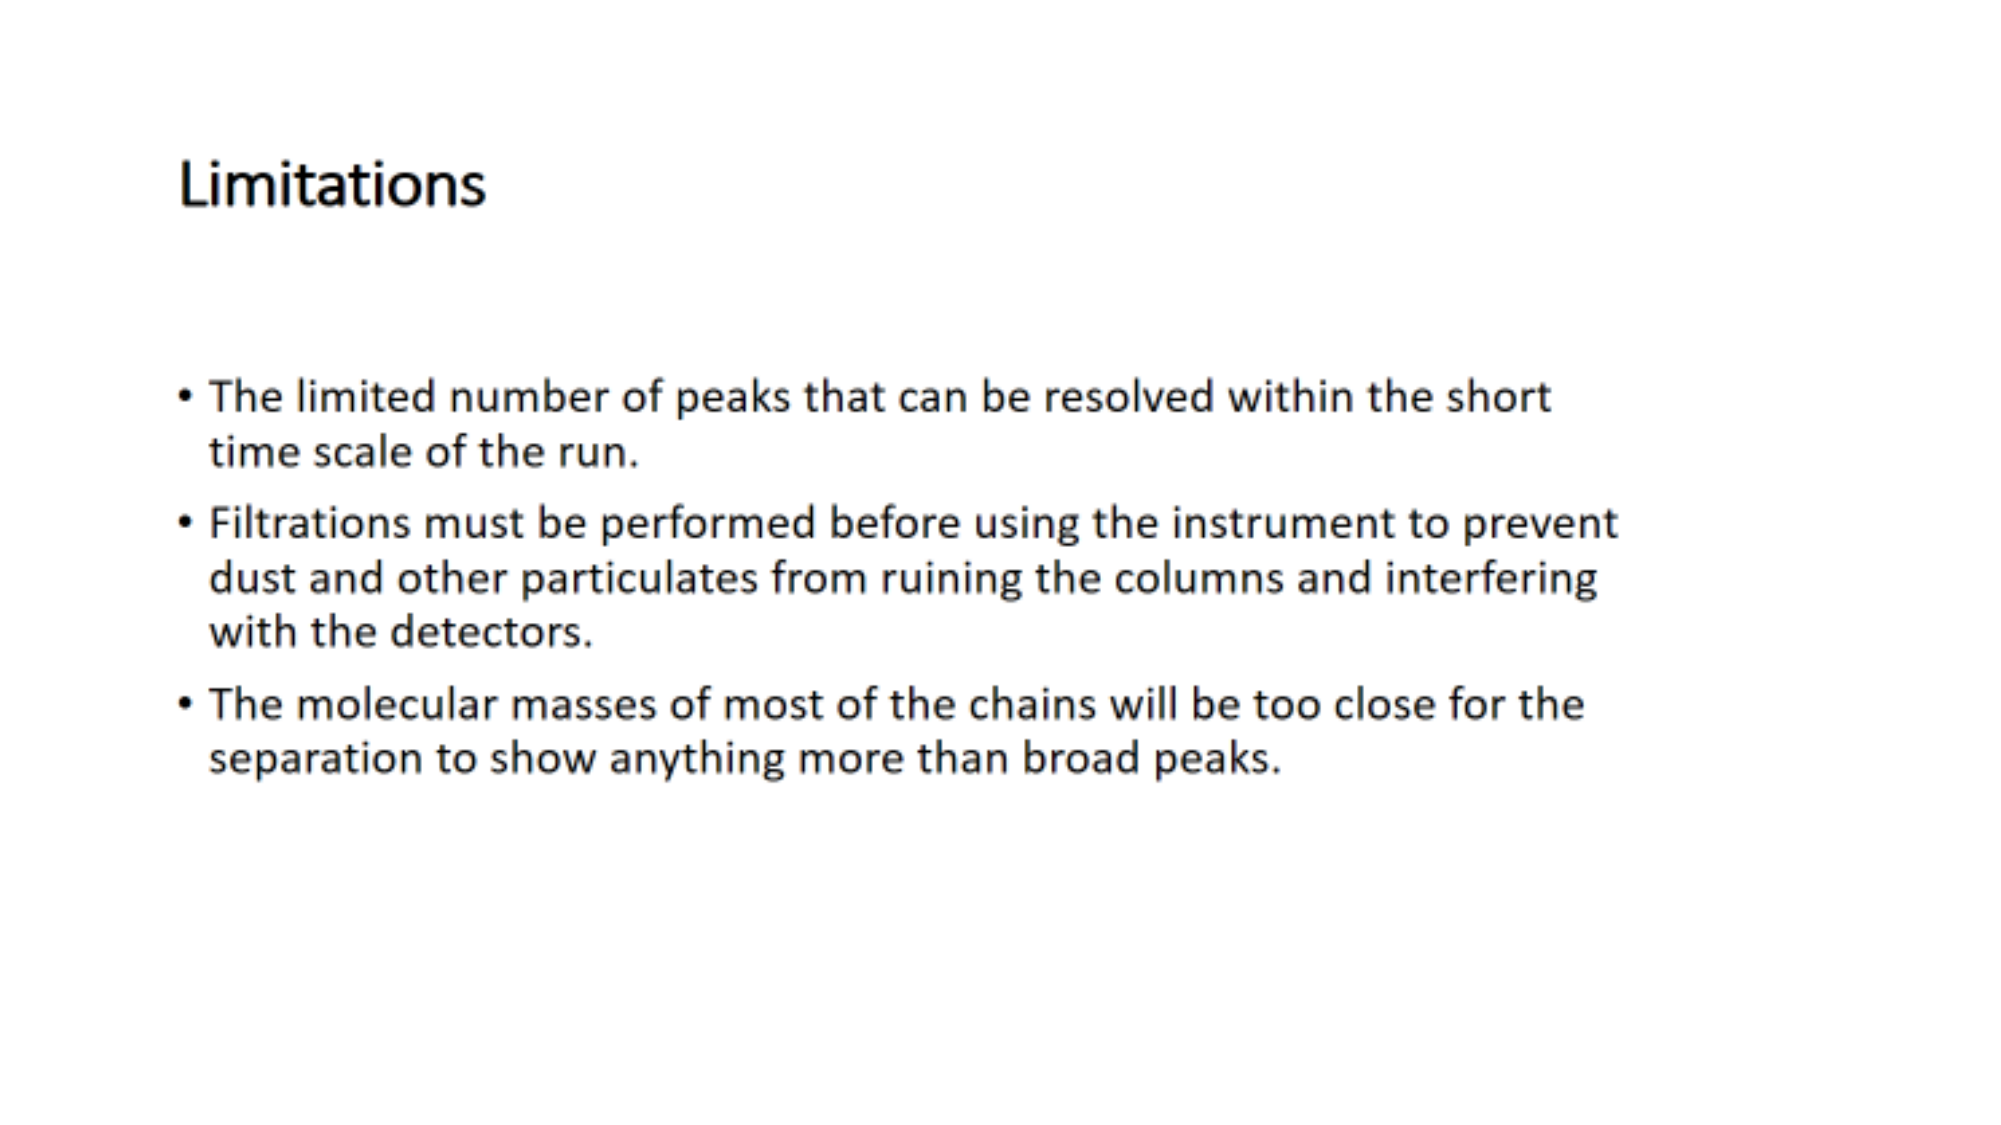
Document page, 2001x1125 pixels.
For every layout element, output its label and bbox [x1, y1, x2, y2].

picture [46, 109, 1764, 1076]
